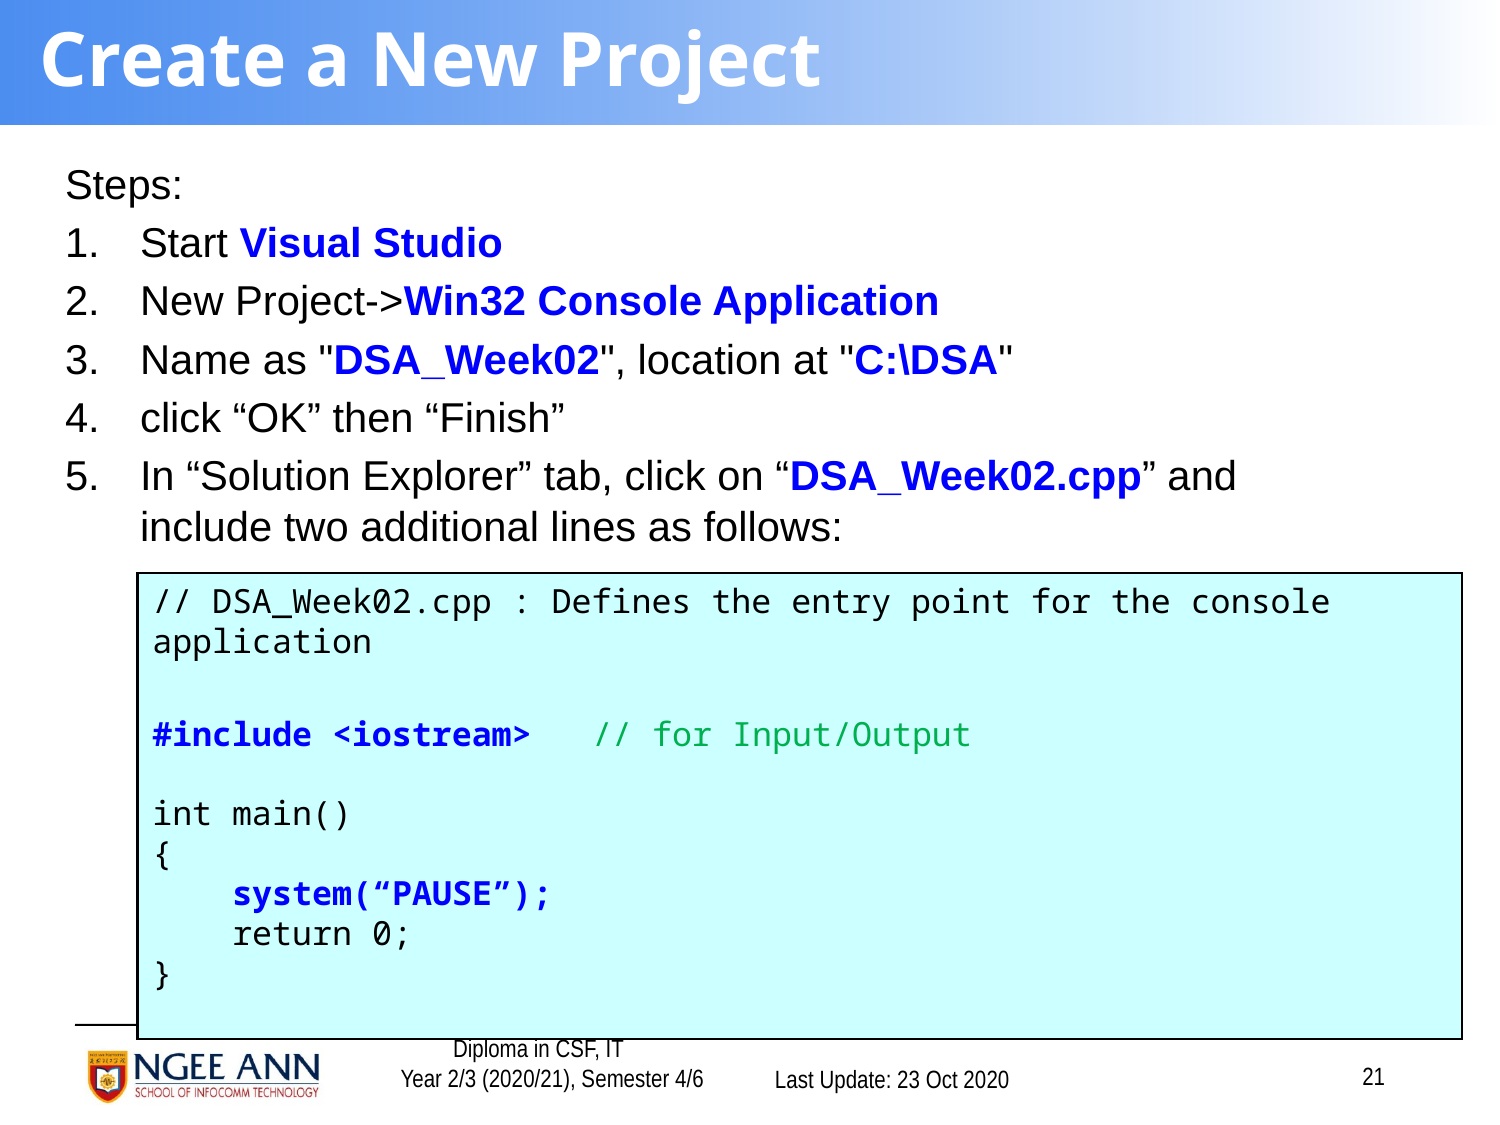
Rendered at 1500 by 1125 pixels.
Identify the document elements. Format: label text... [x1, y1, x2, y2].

list Steps: Start Visual Studio New Project->Win32 Console Application Name as "DSA_Week02", location at "C:\DSA" click “OK” then “Finish” In “Solution Explorer” tab, click on “DSA_Week02.cpp” and include two additional lines as follows: [50, 149, 1388, 1000]
text_box // DSA_Week02.cpp : Defines the entry point for the console application #include <iostream> // for Input/Output int main() { system(“PAUSE”); return 0; } [137, 573, 1463, 1040]
title Create a New Project [23, 0, 1500, 115]
picture [62, 1028, 344, 1125]
